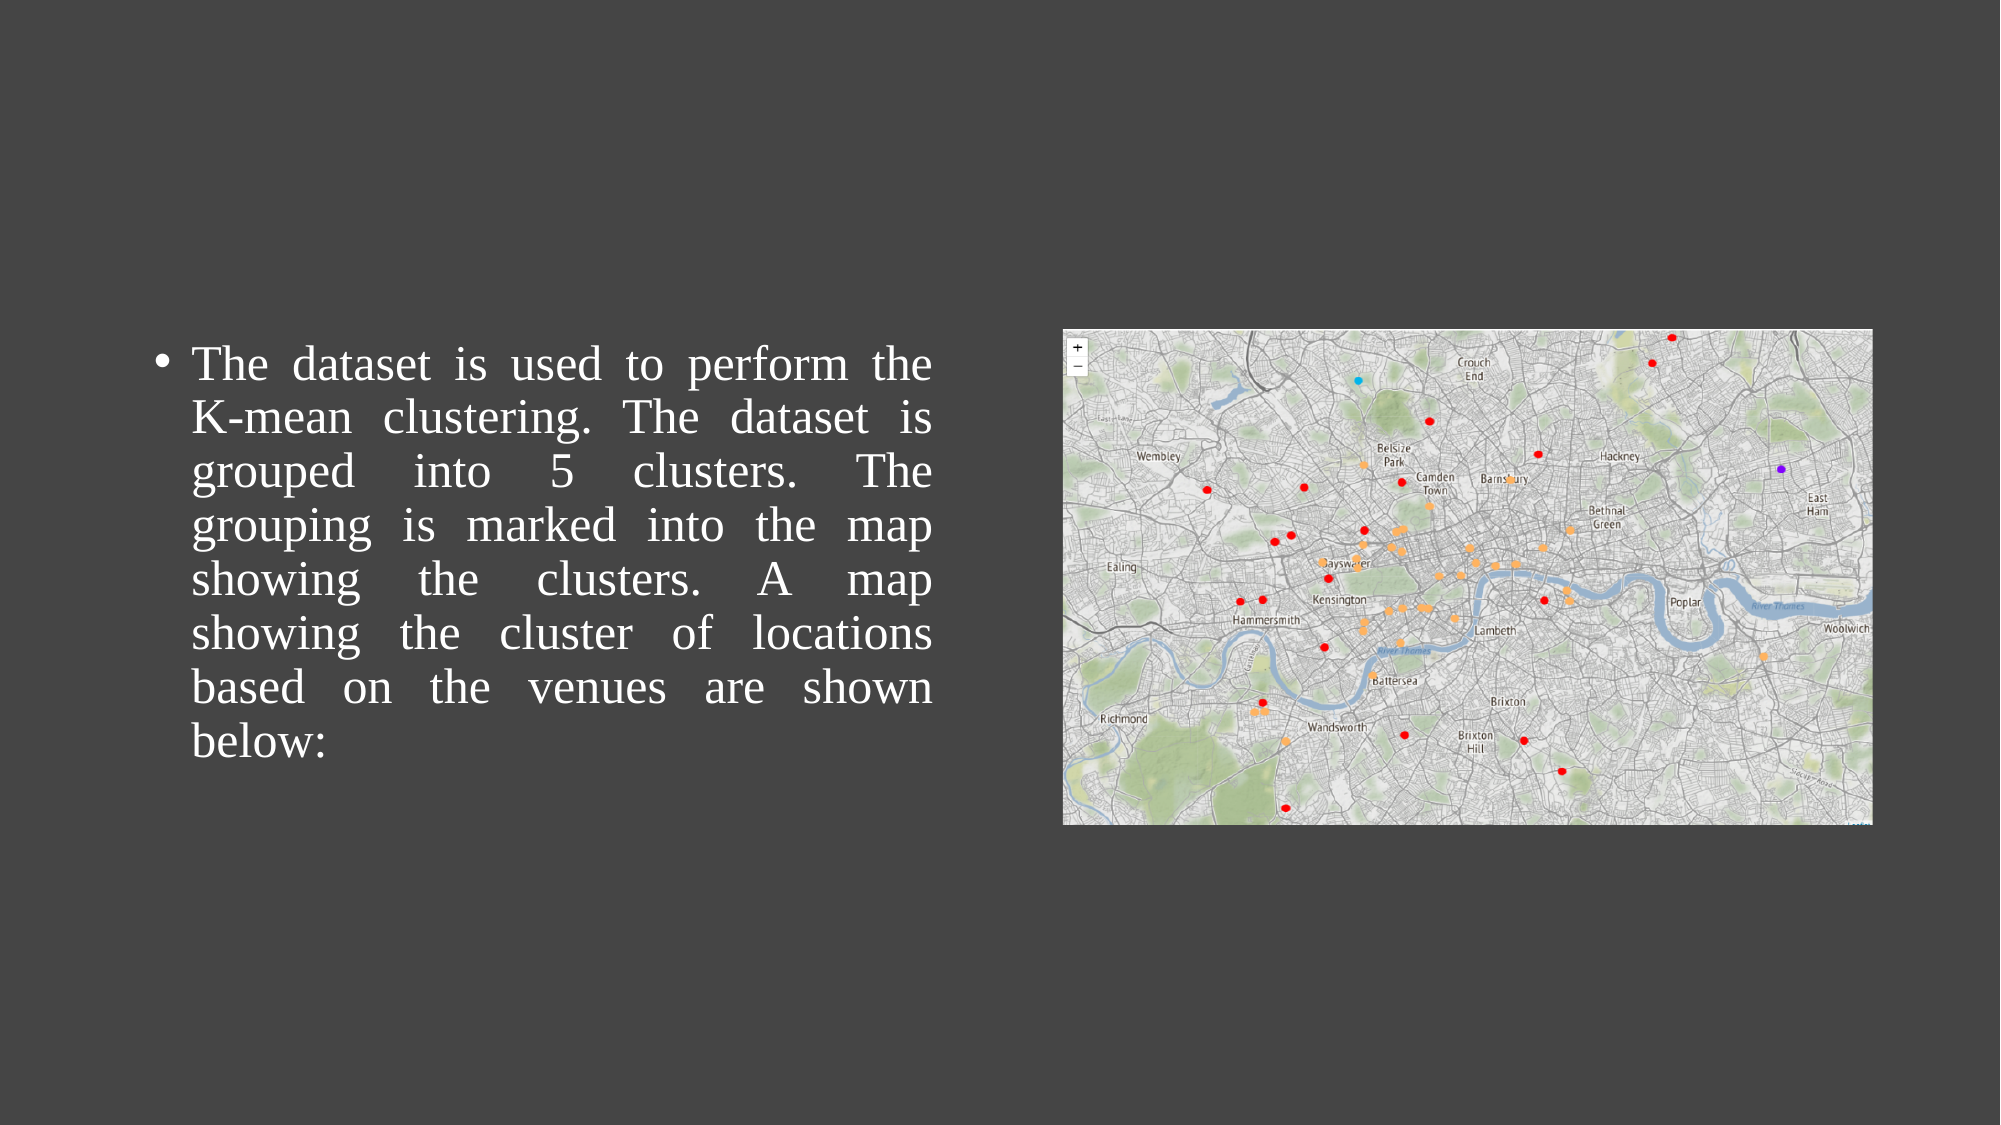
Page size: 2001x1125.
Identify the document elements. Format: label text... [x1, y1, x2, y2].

list The dataset is used to perform the K-mean clustering. The dataset is grouped into 5 clusters. The grouping is marked into the map showing the clusters. A map showing the cluster of locations based on the venues are shown below: [138, 329, 949, 983]
picture [1062, 329, 1873, 825]
